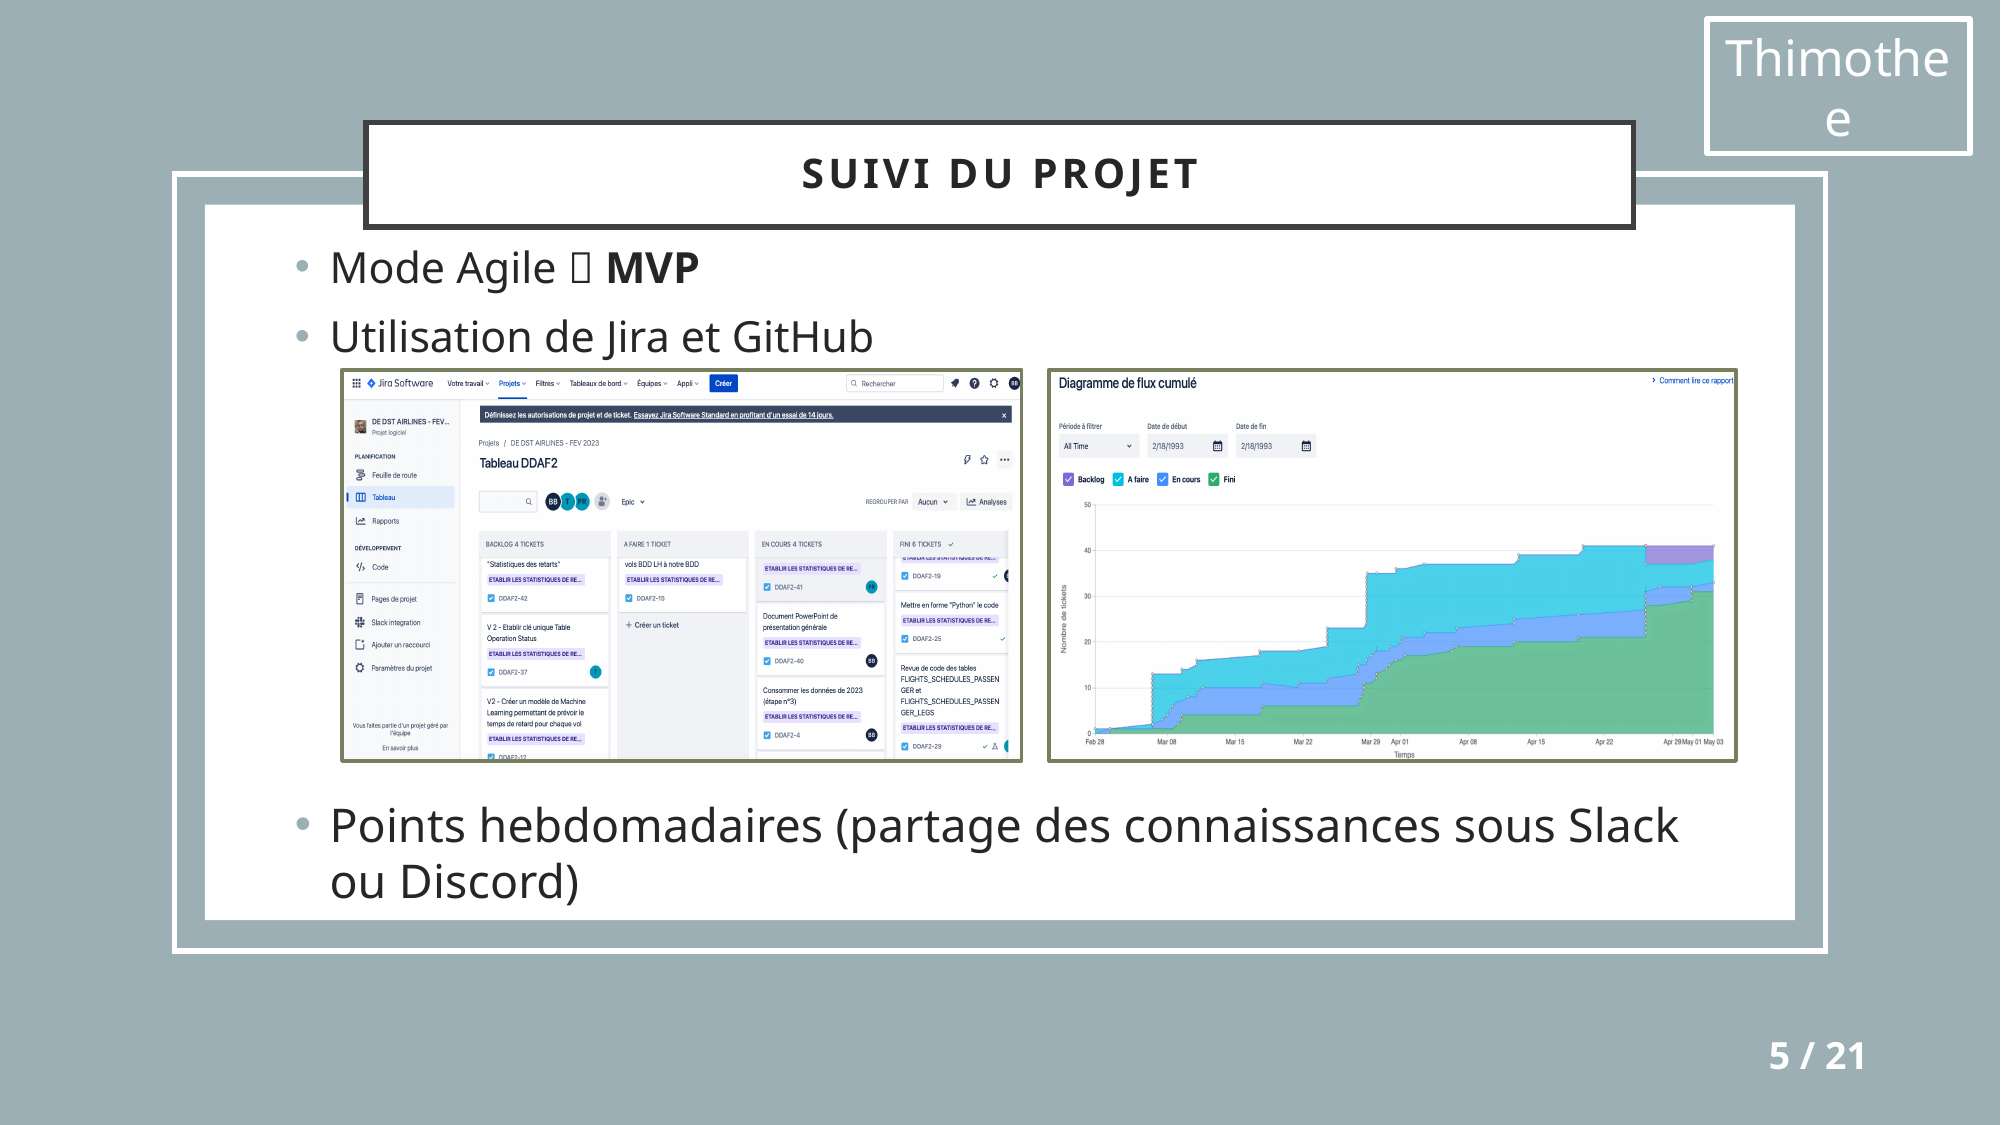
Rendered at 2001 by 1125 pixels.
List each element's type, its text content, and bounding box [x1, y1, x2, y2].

text_box Thimothee [1706, 18, 1970, 154]
title Suivi du projet [363, 120, 1636, 230]
picture [1050, 371, 1735, 760]
picture [343, 371, 1020, 760]
list Mode Agile  MVP Utilisation de Jira et GitHub Points hebdomadaires (partage des connaissances sous Slack ou Discord) [279, 232, 1764, 921]
text_box [173, 173, 1827, 952]
text_box [0, 0, 2000, 1125]
text_box 5 / 21 [1753, 1024, 2000, 1091]
